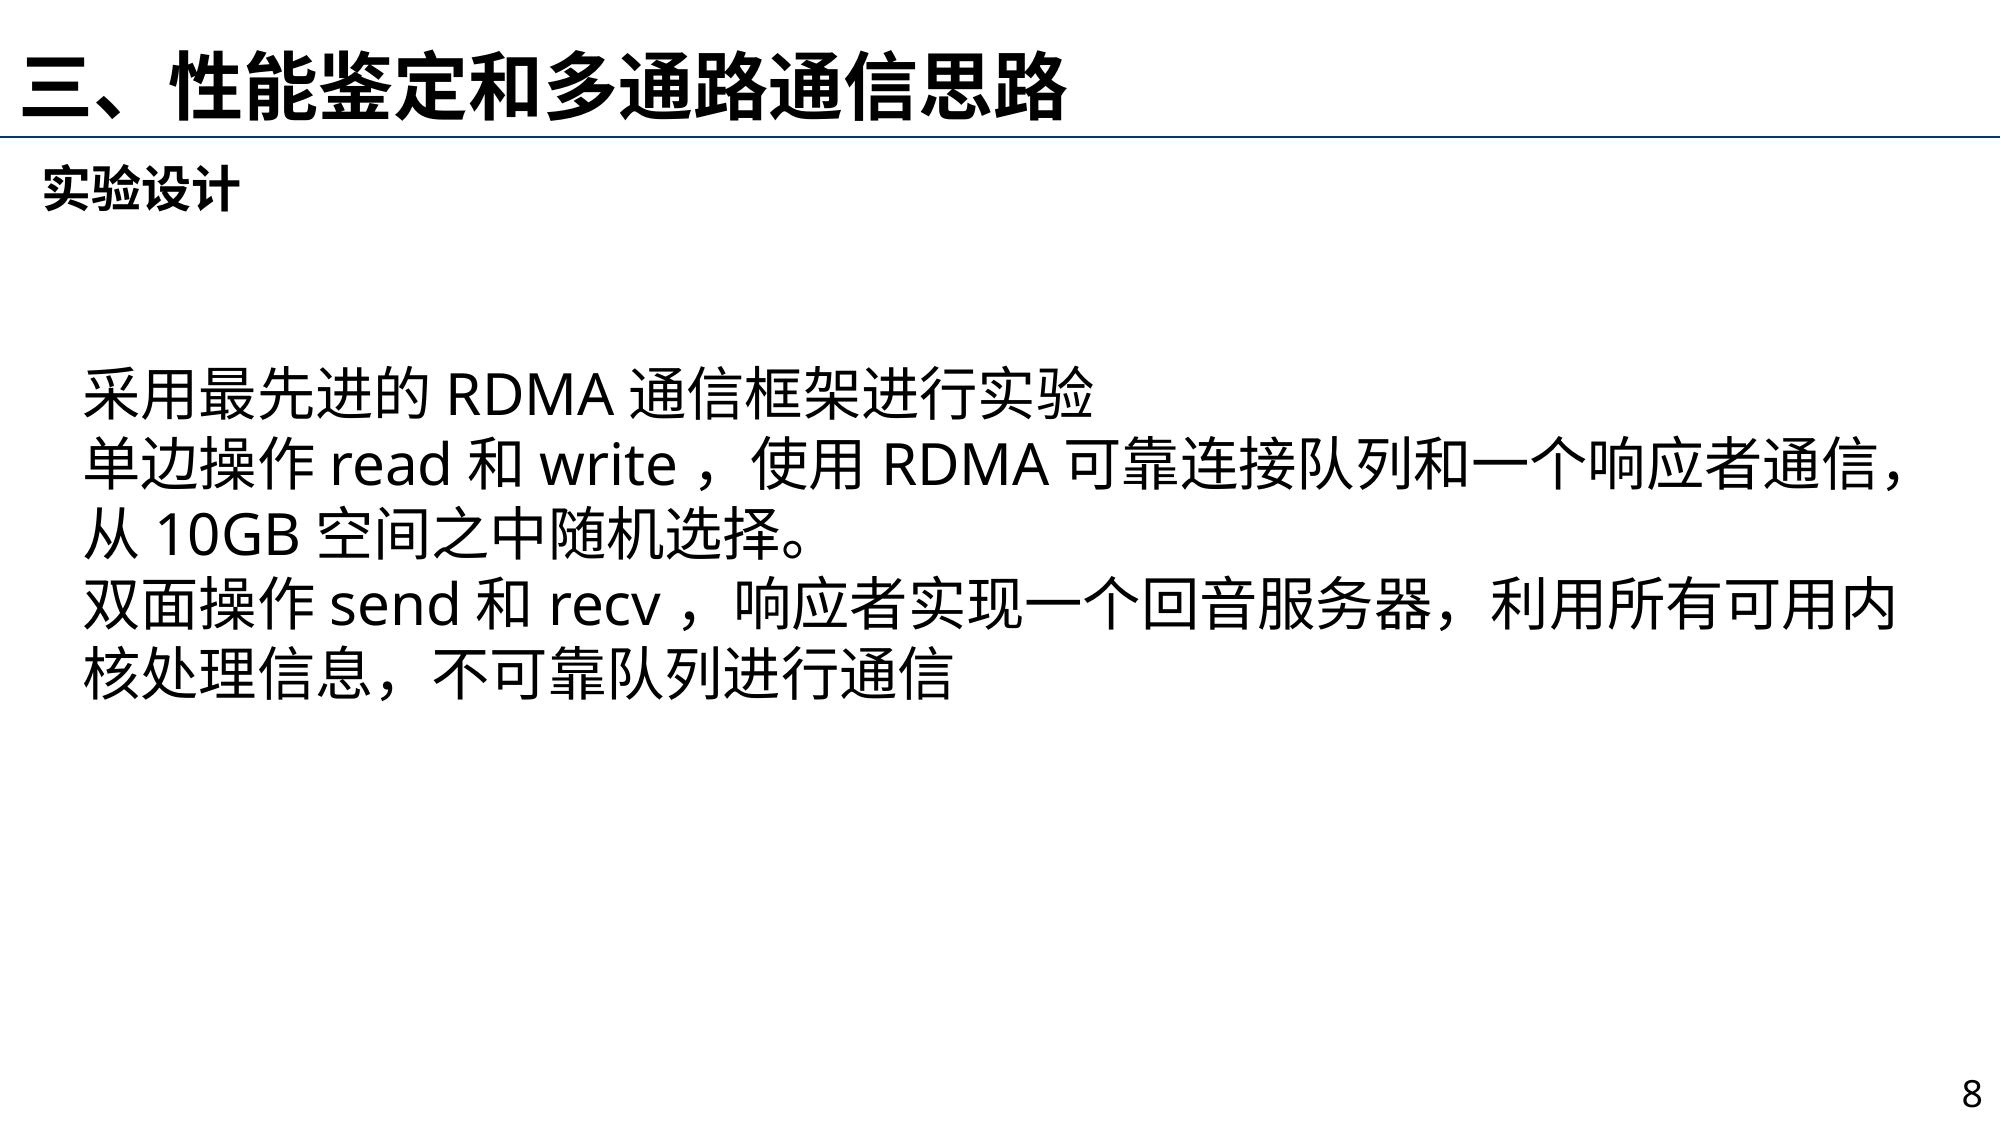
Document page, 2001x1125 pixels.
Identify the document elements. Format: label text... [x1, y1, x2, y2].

text_box 三、性能鉴定和多通路通信思路 [3, 0, 1132, 137]
text_box 实验设计 [26, 149, 1417, 225]
text_box 采用最先进的RDMA通信框架进行实验 单边操作read和write，使用RDMA可靠连接队列和一个响应者通信，从10GB空间之中随机选择。 双面操作send和recv，响应者实现一个回音服务器，利用所有可用内核处理信息，不可靠队列进行通信 [65, 462, 1934, 602]
